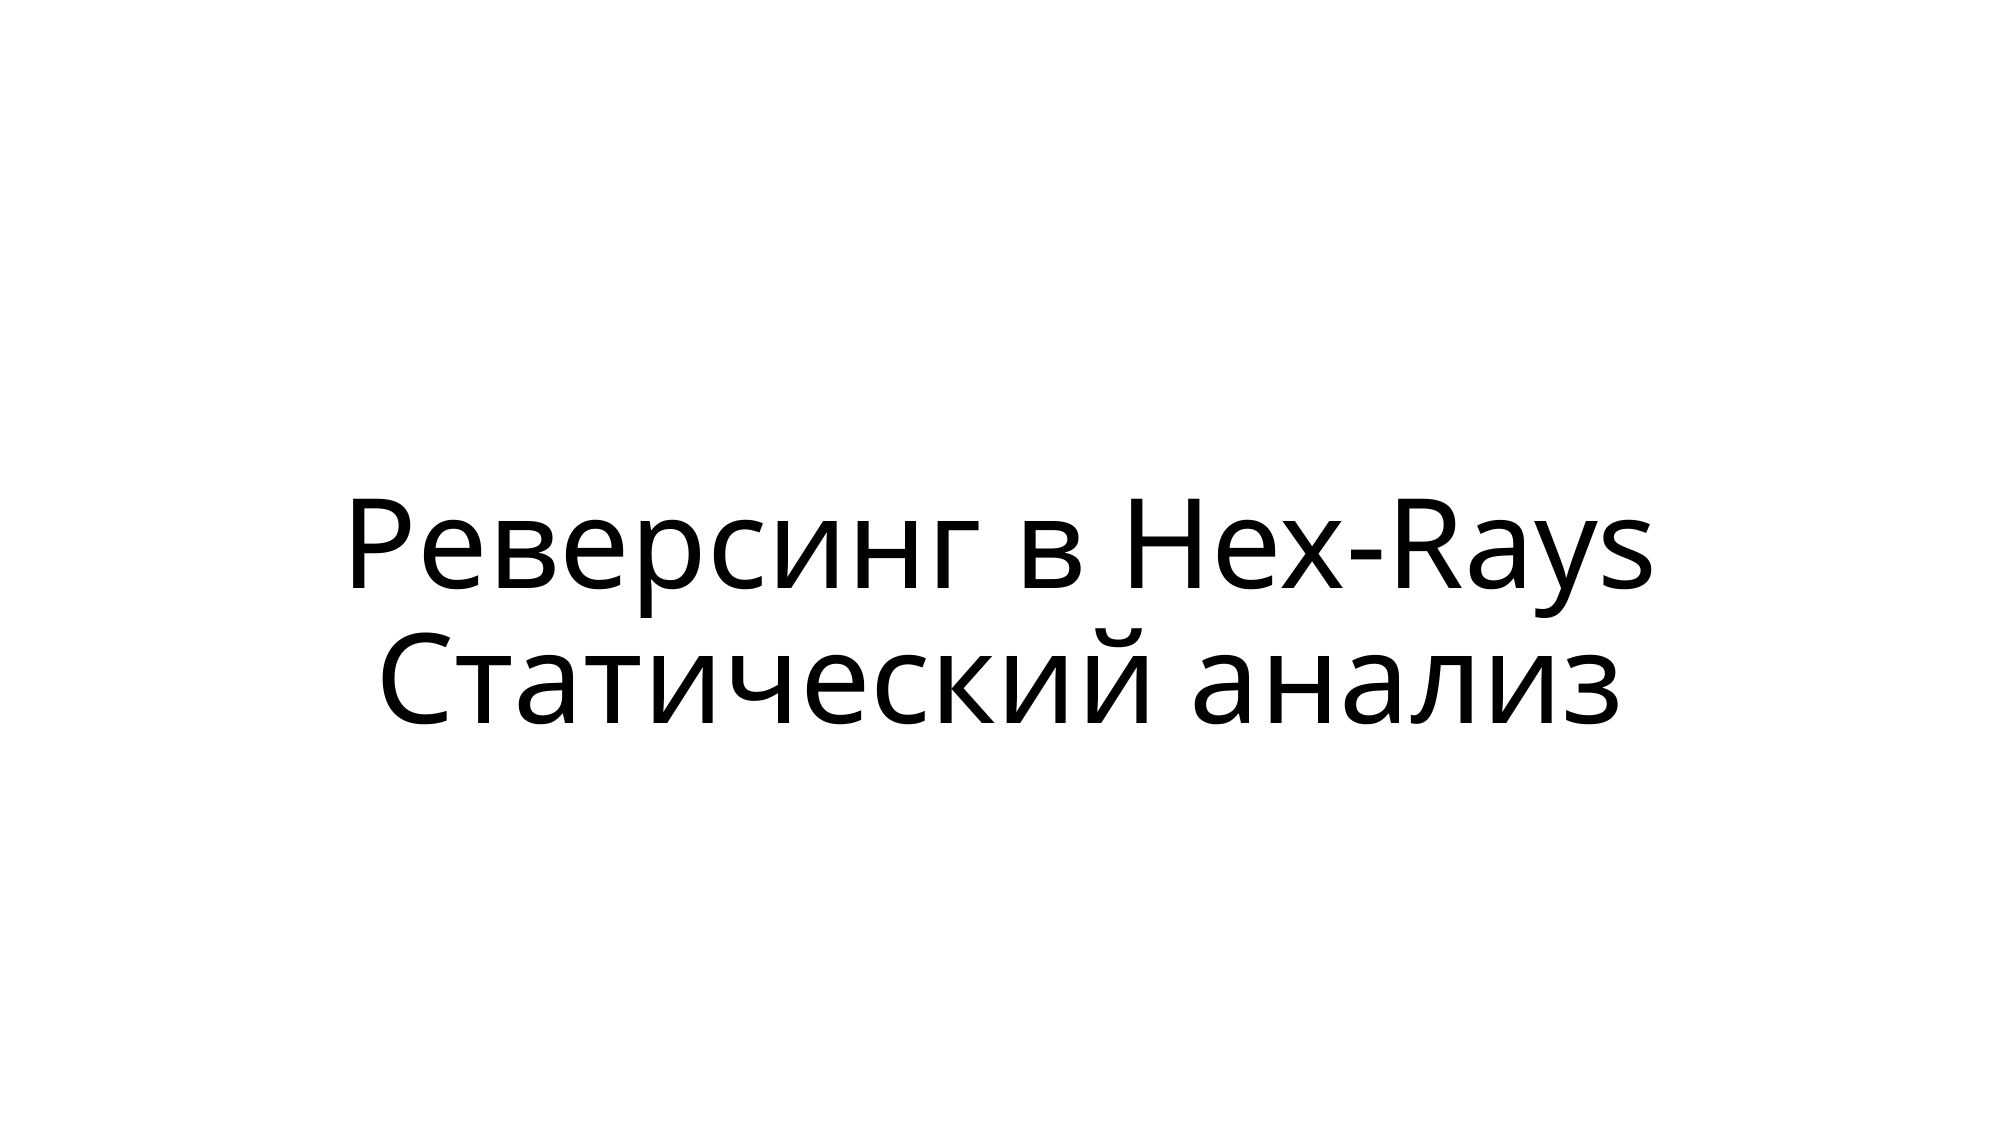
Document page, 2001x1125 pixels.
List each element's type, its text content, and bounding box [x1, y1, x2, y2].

title Реверсинг в Hex-Rays Статический анализ [222, 366, 1778, 759]
